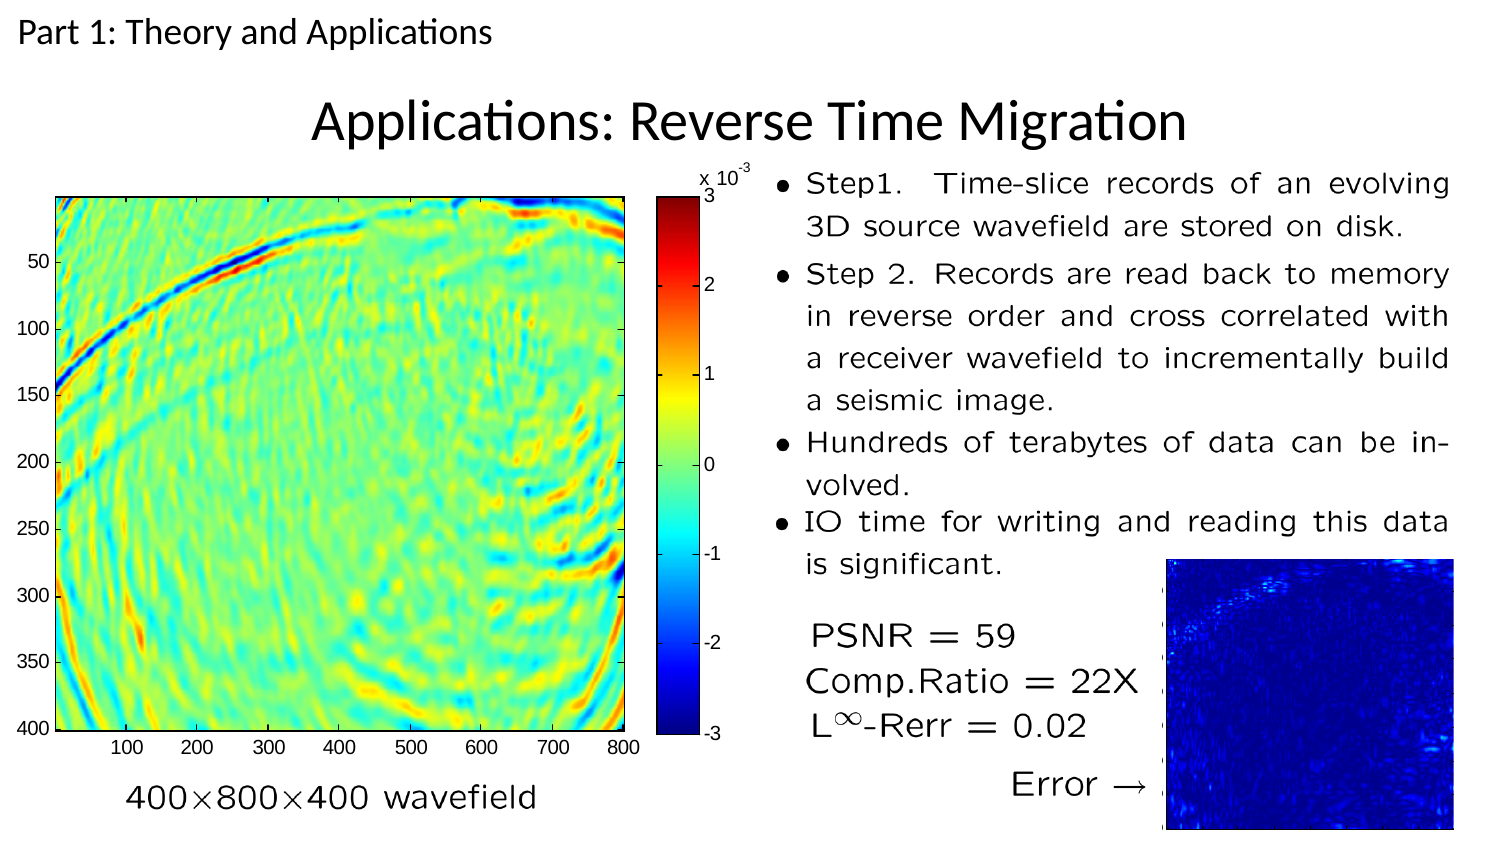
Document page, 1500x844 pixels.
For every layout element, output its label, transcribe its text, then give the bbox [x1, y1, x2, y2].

text_box Part 1: Theory and Applications [2, 0, 509, 60]
picture [1012, 771, 1146, 796]
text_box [774, 171, 1451, 579]
picture [125, 784, 535, 810]
picture [812, 621, 1015, 650]
picture [1162, 559, 1454, 831]
picture [12, 146, 764, 768]
picture [812, 711, 1086, 740]
text_box Applications: Reverse Time Migration [74, 74, 1425, 163]
picture [806, 666, 1138, 698]
